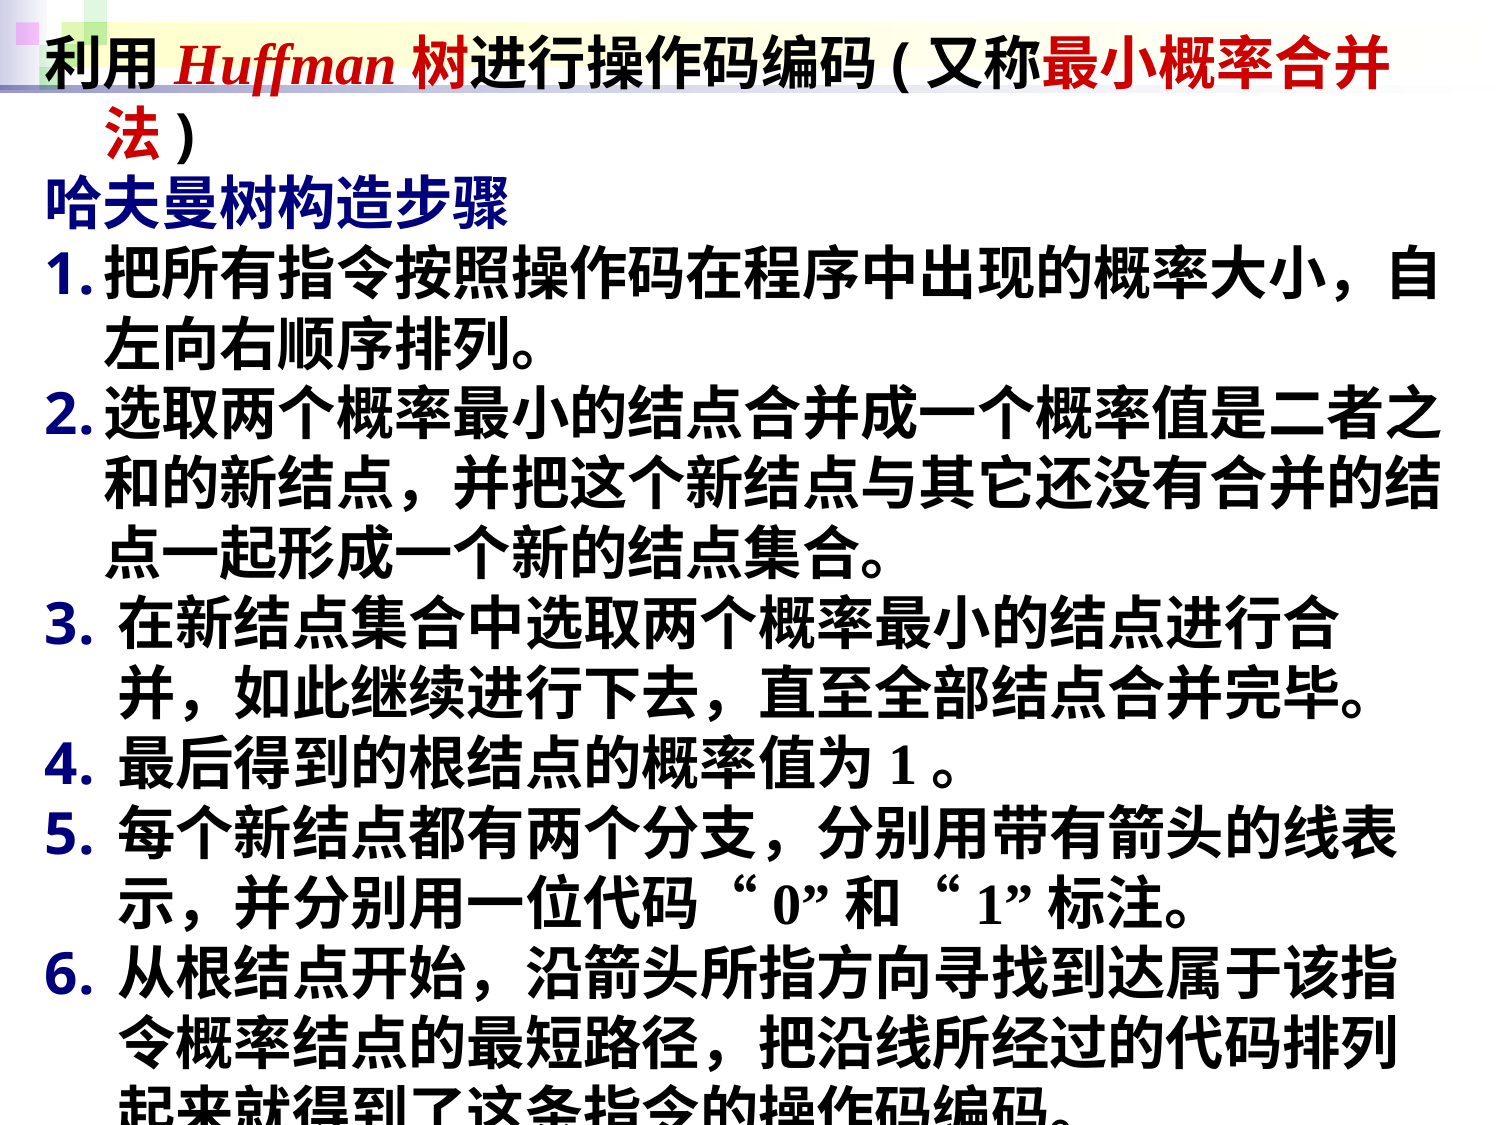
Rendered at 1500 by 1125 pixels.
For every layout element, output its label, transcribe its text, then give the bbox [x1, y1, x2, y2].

slide_number 54 [1074, 1024, 1426, 1101]
list 利用Huffman树进行操作码编码(又称最小概率合并法) 哈夫曼树构造步骤 把所有指令按照操作码在程序中出现的概率大小，自左向右顺序排列。 选取两个概率最小的结点合并成一个概率值是二者之和的新结点，并把这个新结点与其它还没有合并的结点一起形成一个新的结点集合。 在新结点集合中选取两个概率最小的结点进行合并，如此继续进行下去，直至全部结点合并完毕。 最后得到的根结点的概率值为1。 每个新结点都有两个分支，分别用带有箭头的线表示，并分别用一位代码“0”和“1”标注。 从根结点开始，沿箭头所指方向寻找到达属于该指令概率结点的最短路径，把沿线所经过的代码排列起来就得到了这条指令的操作码编码。 [29, 18, 1471, 1095]
